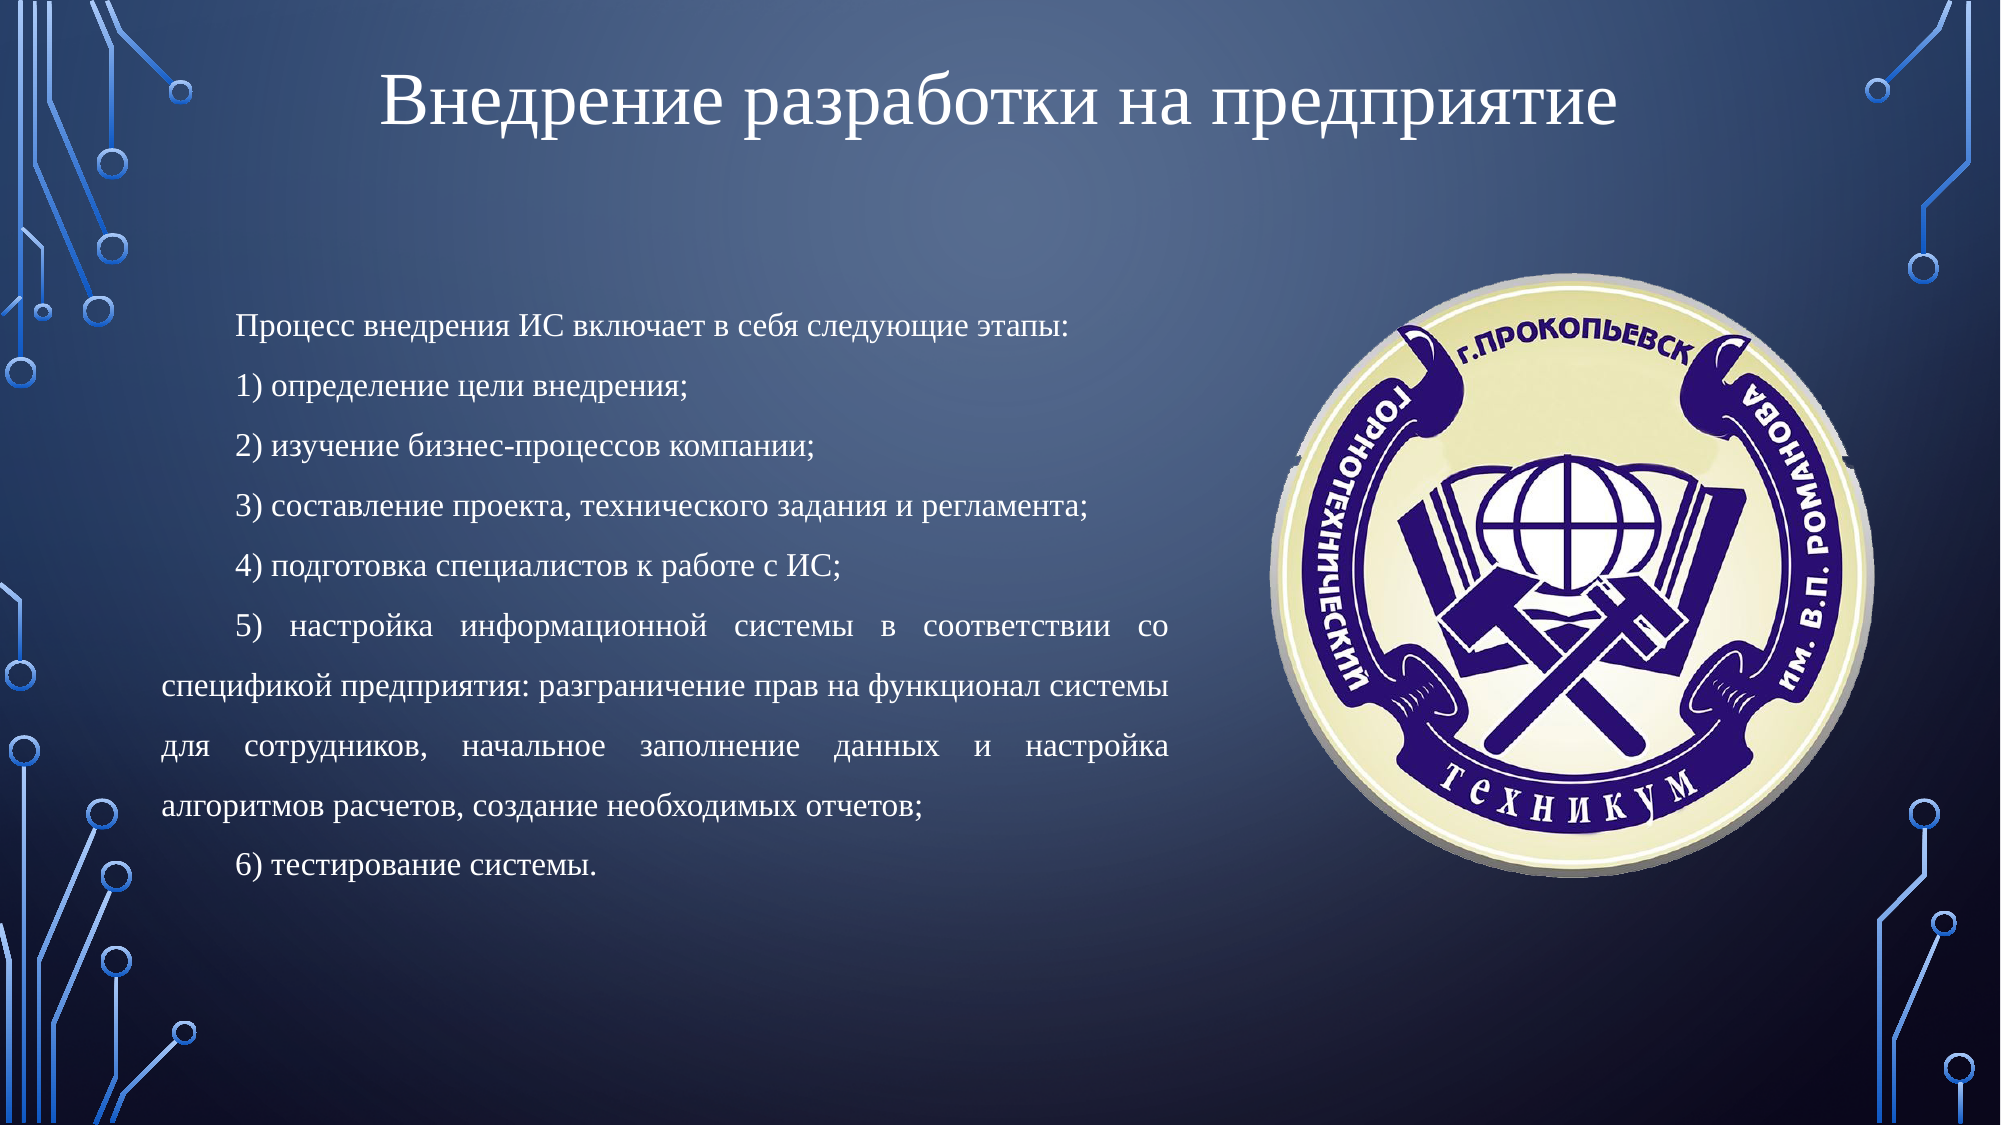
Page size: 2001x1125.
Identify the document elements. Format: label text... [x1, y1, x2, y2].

text_box Процесс внедрения ИС включает в себя следующие этапы: 1) определение цели внедрения; 2) изучение бизнес-процессов компании; 3) составление проекта, технического задания и регламента; 4) подготовка специалистов к работе с ИС; 5) настройка информационной системы в соответствии со спецификой предприятия: разграничение прав на функционал системы для сотрудников, начальное заполнение данных и настройка алгоритмов расчетов, создание необходимых отчетов; 6) тестирование системы. [146, 276, 1186, 890]
text_box Внедрение разработки на предприятие [0, 47, 2000, 140]
picture [1242, 251, 1905, 922]
